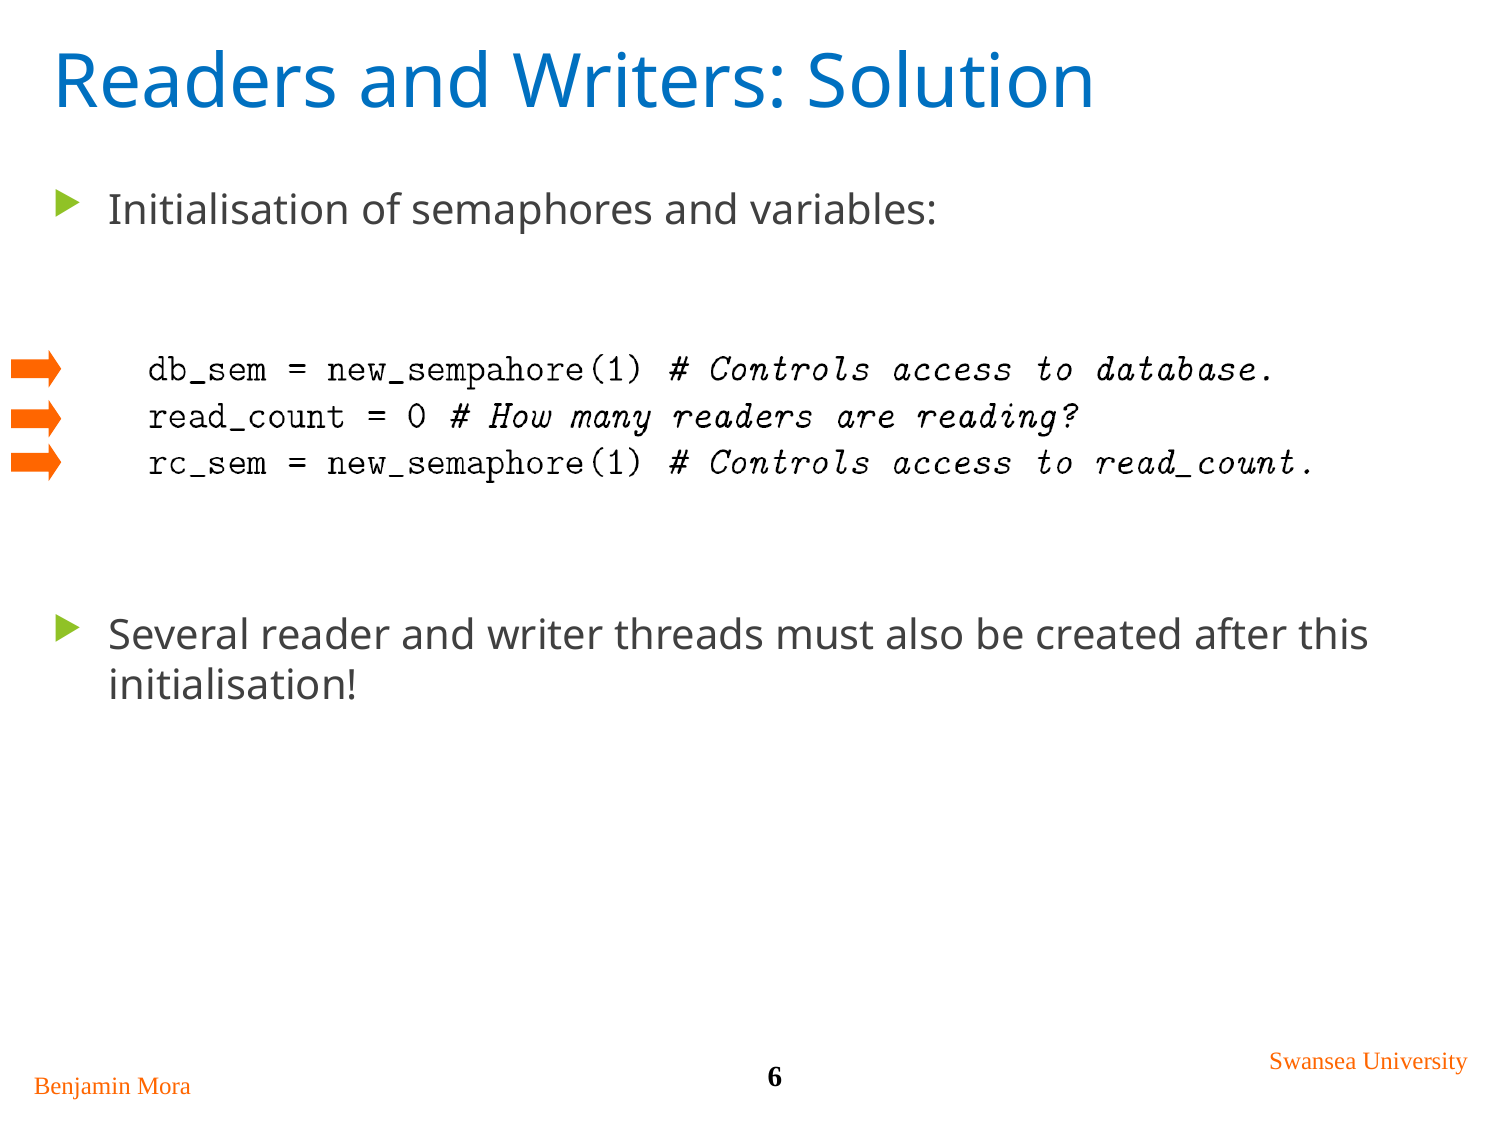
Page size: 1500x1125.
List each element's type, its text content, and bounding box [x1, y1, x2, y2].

text_box [11, 399, 62, 438]
text_box Benjamin Mora [12, 1062, 213, 1108]
text_box 6 [675, 1049, 875, 1100]
text_box Swansea University [1249, 1037, 1488, 1083]
list Initialisation of semaphores and variables: Several reader and writer threads must also be created after this initialisation! [37, 174, 1463, 1038]
picture [136, 336, 1351, 515]
text_box [11, 443, 62, 482]
title Readers and Writers: Solution [37, 24, 1463, 163]
text_box [11, 350, 62, 388]
